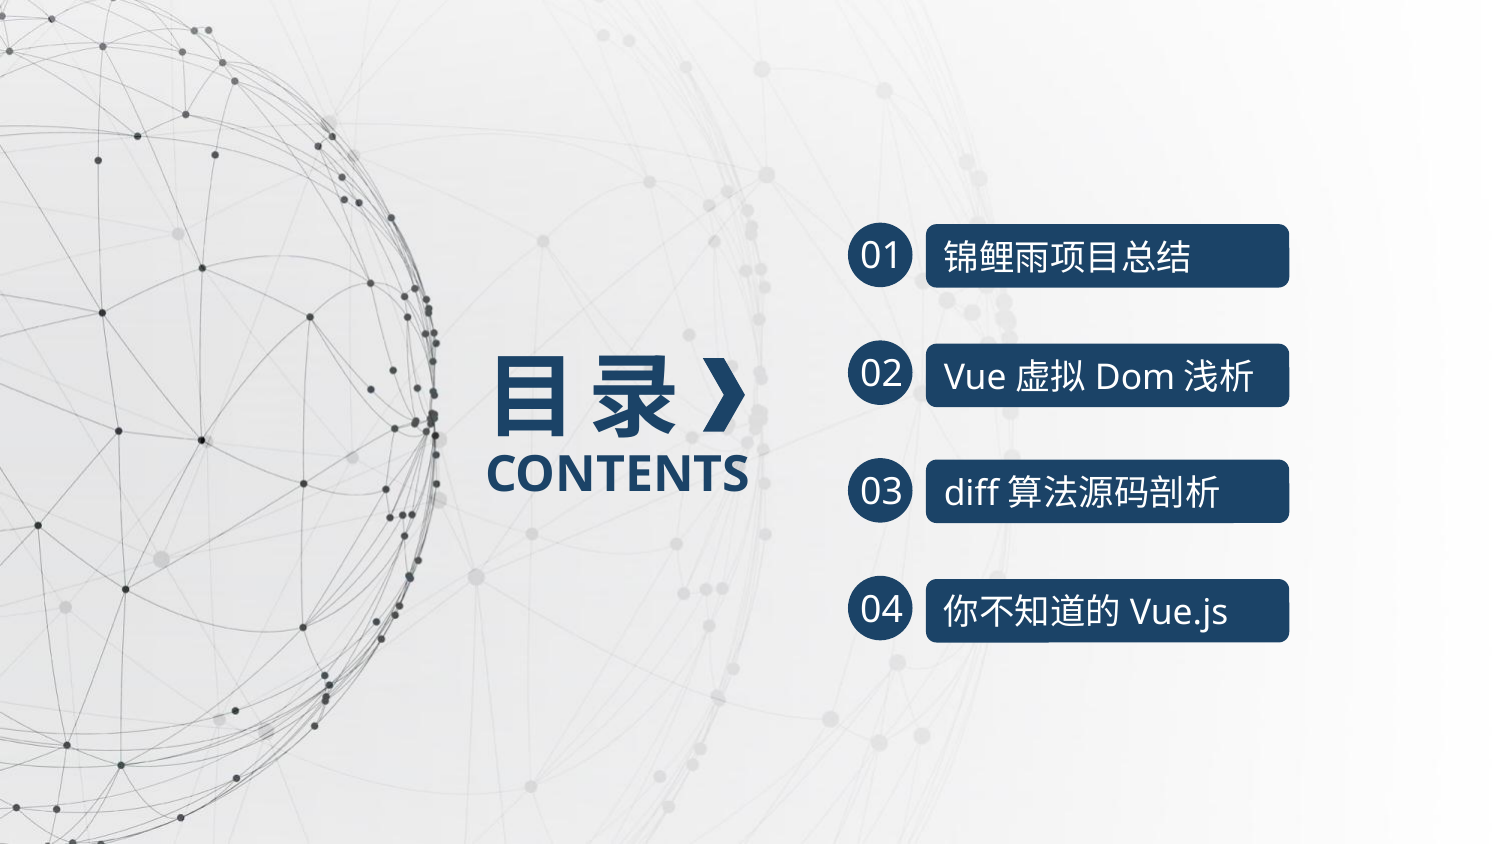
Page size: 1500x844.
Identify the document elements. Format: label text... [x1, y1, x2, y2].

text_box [842, 458, 921, 523]
text_box CONTENTS [470, 433, 817, 509]
text_box [701, 357, 747, 433]
text_box 目 录 [470, 330, 823, 455]
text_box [842, 222, 921, 288]
text_box 锦鲤雨项目总结 [925, 224, 1290, 288]
text_box Vue虚拟Dom浅析 [925, 343, 1290, 408]
text_box diff算法源码剖析 [925, 459, 1290, 524]
text_box 你不知道的Vue.js [925, 579, 1290, 643]
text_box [842, 340, 921, 405]
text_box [842, 575, 921, 641]
picture [0, 0, 1500, 844]
